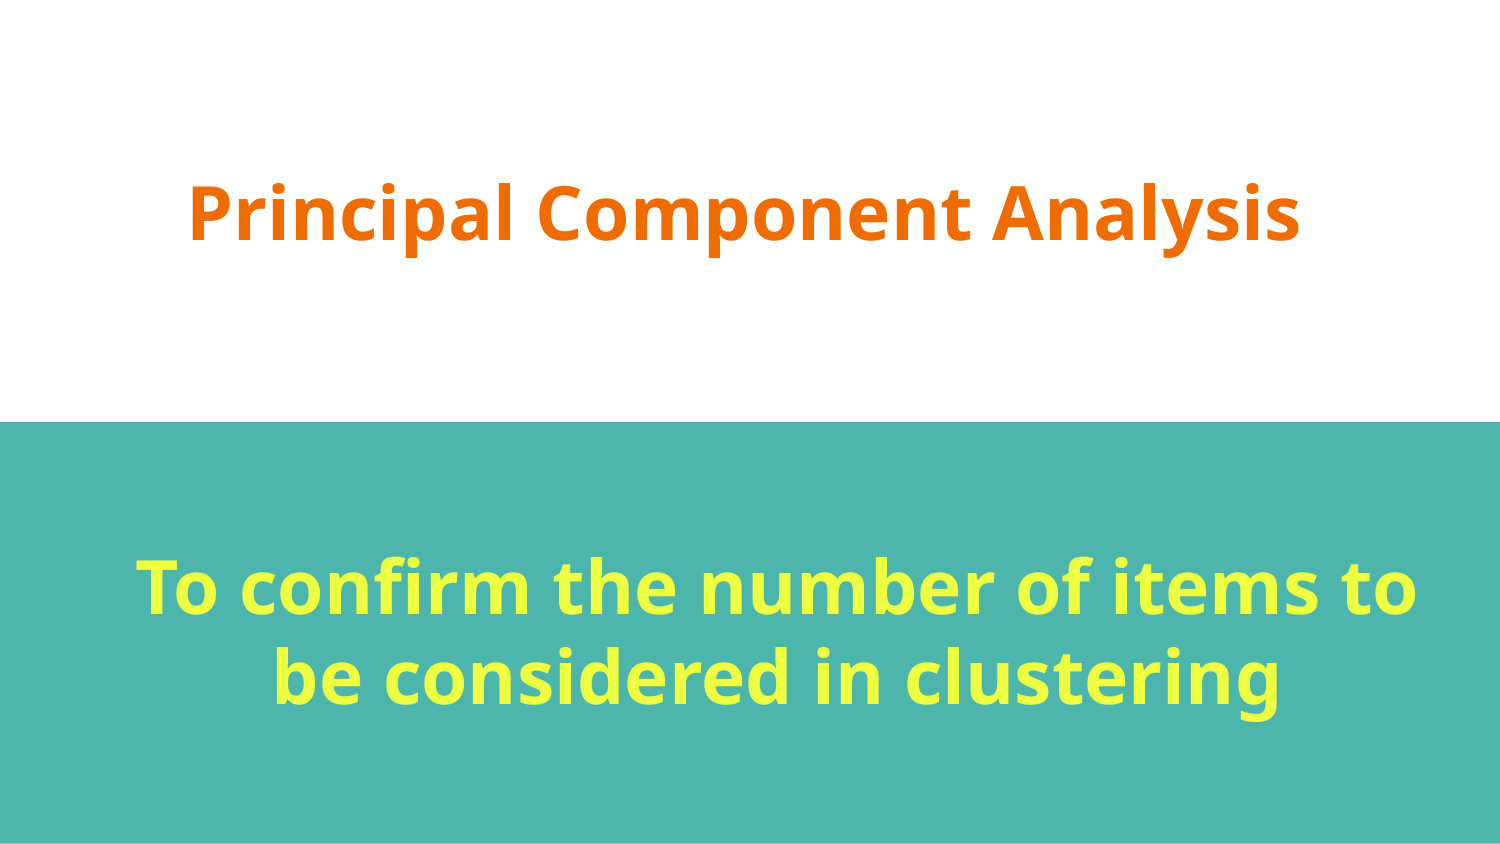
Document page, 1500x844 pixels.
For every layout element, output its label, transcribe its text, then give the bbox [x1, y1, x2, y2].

title Principal Component Analysis [51, 133, 1458, 289]
title To confirm the number of items to be considered in clustering [74, 552, 1481, 708]
